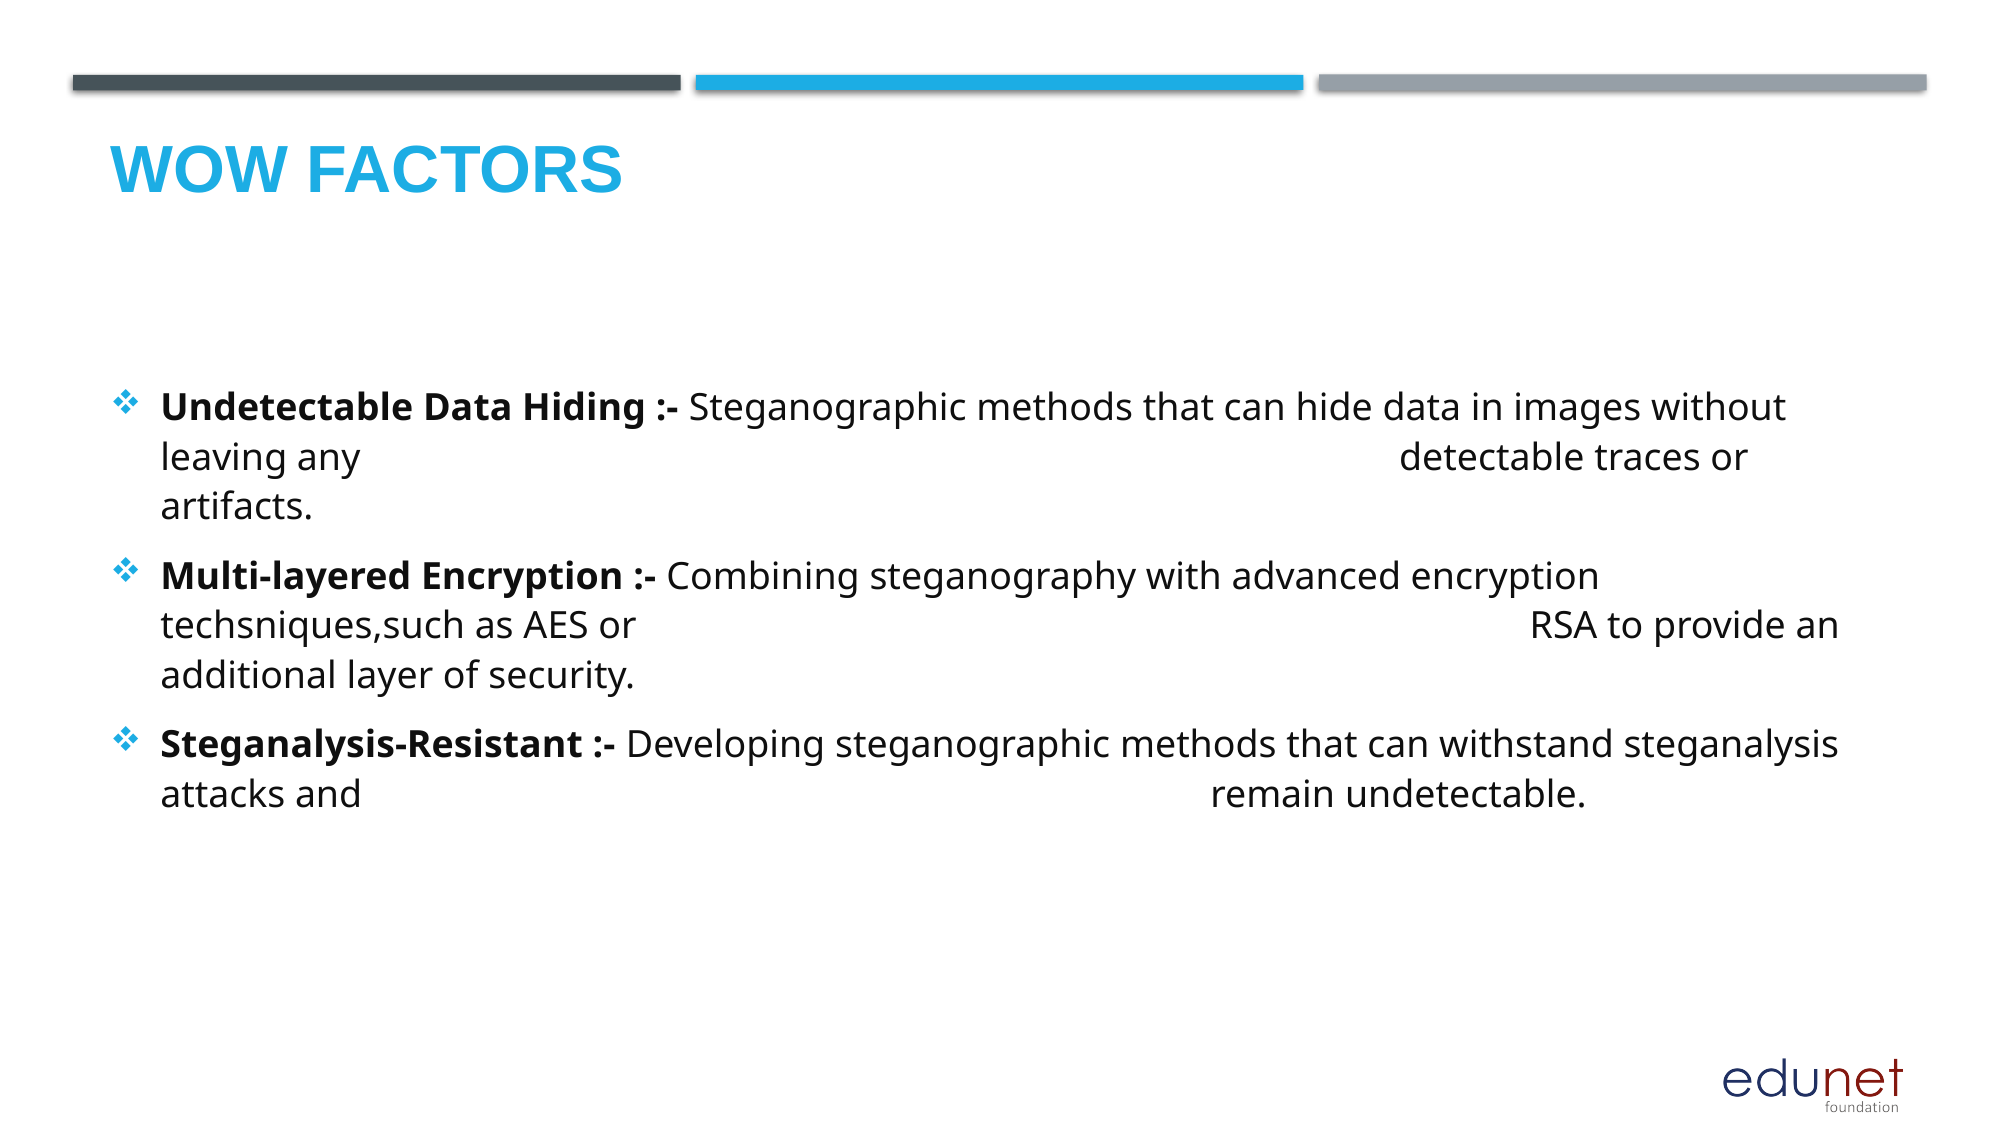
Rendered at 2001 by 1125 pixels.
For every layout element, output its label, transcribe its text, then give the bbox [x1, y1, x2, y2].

list Undetectable Data Hiding :- Steganographic methods that can hide data in images without leaving any detectable traces or artifacts. Multi-layered Encryption :- Combining steganography with advanced encryption techsniques,such as AES or RSA to provide an additional layer of security. Steganalysis-Resistant :- Developing steganographic methods that can withstand steganalysis attacks and remain undetectable. [95, 213, 1905, 981]
title Wow factors [95, 126, 1905, 213]
picture [1719, 1056, 1905, 1116]
